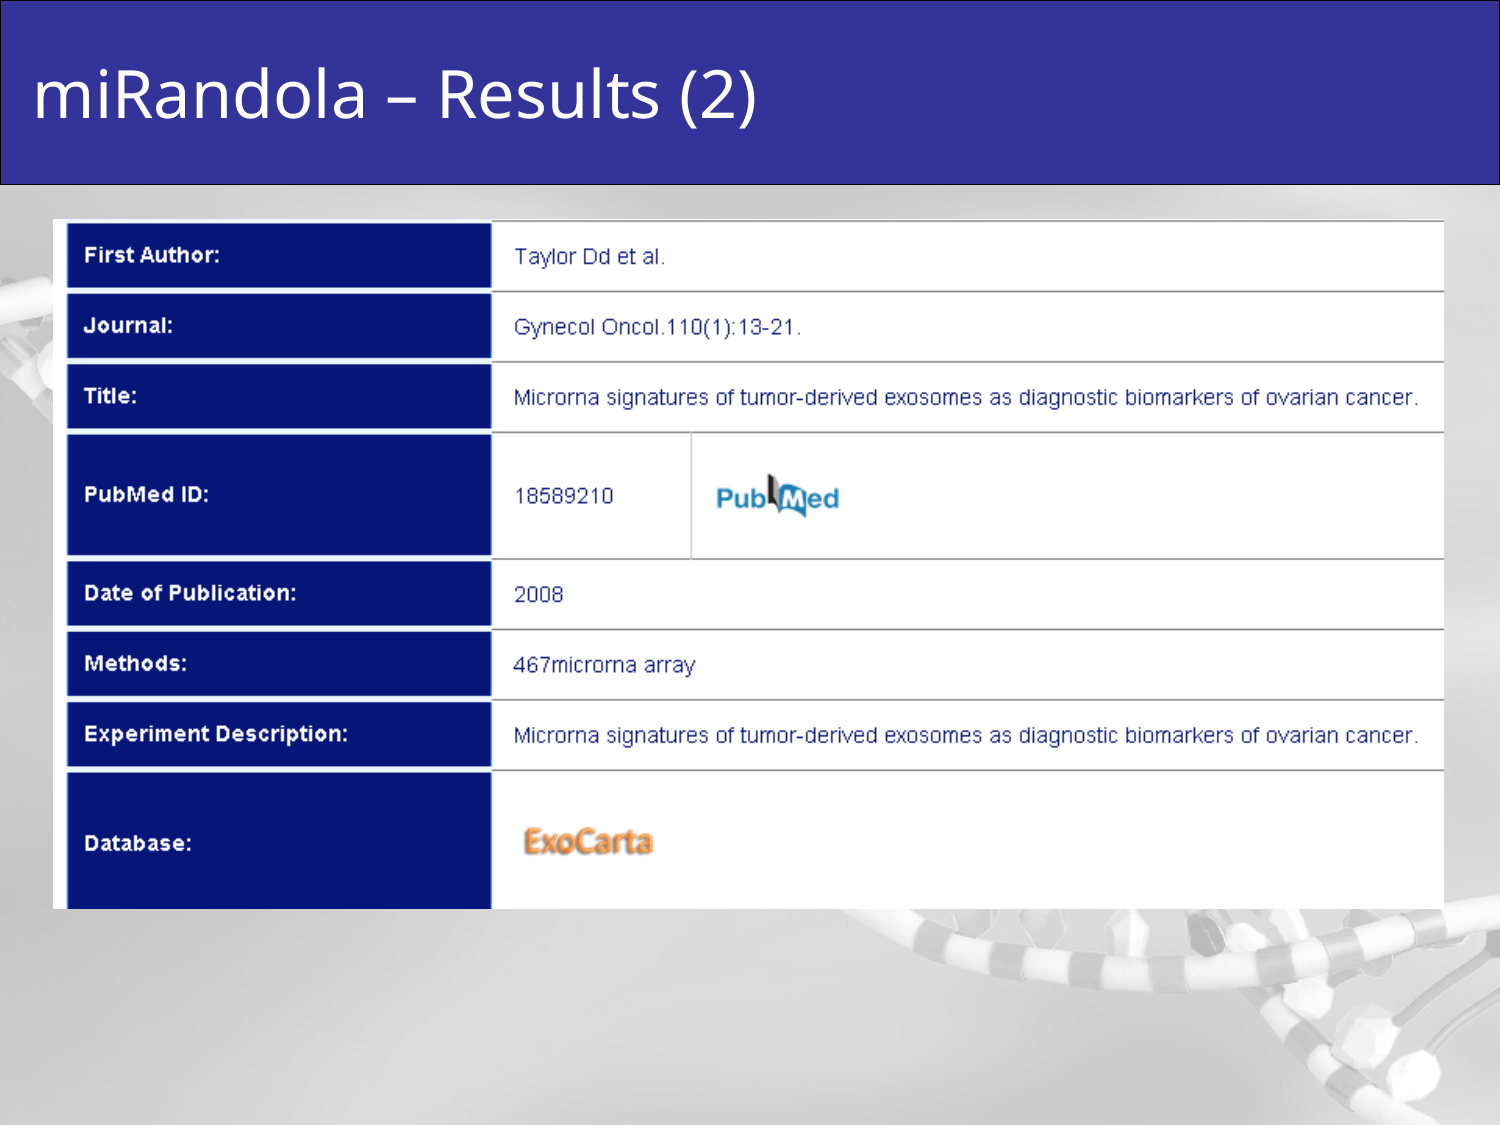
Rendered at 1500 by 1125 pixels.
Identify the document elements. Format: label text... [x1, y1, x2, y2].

picture [52, 219, 1444, 910]
title miRandola – Results (2) [17, 0, 1483, 185]
